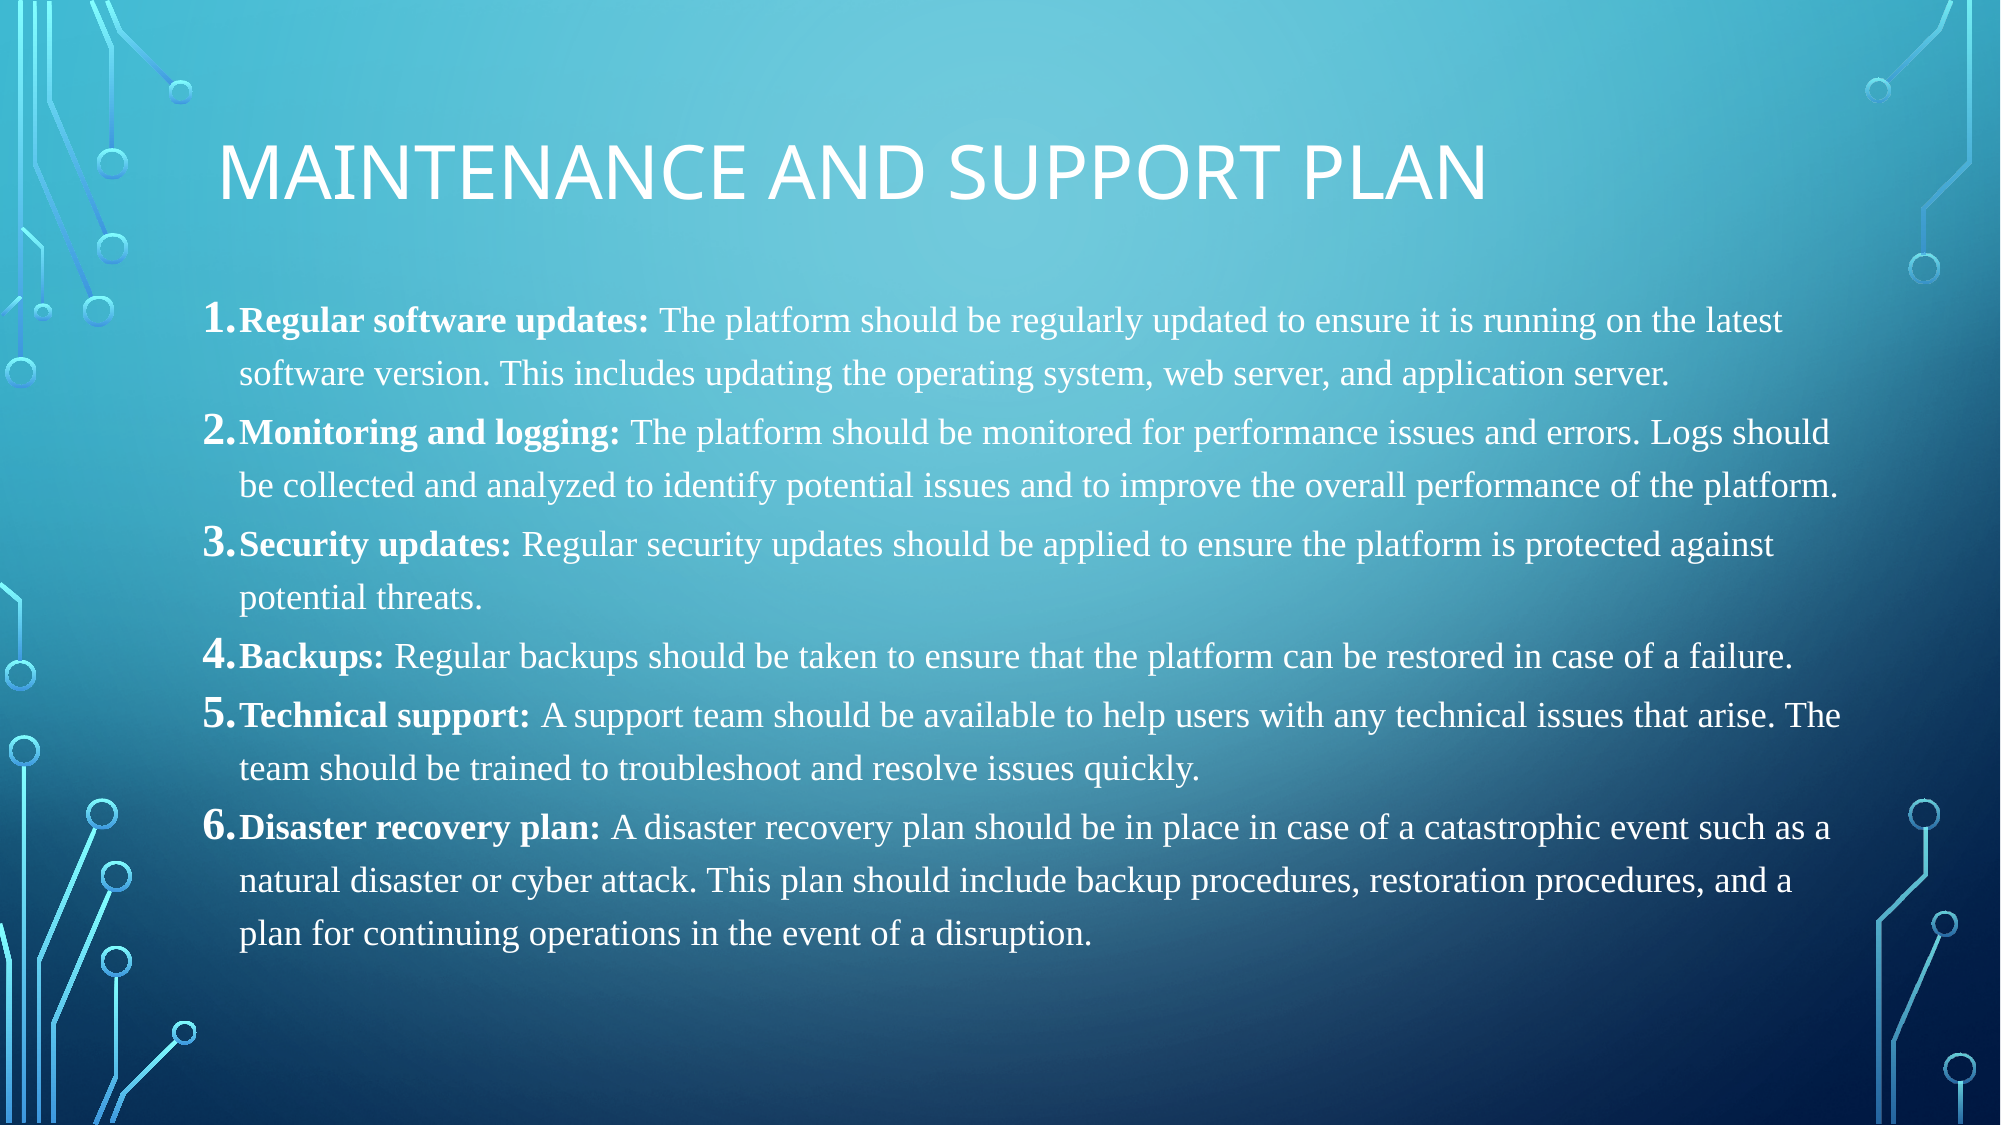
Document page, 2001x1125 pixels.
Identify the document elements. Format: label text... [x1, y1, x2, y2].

title Maintenance and support plan [201, 53, 1827, 279]
list Regular software updates: The platform should be regularly updated to ensure it is running on the latest software version. This includes updating the operating system, web server, and application server. Monitoring and logging: The platform should be monitored for performance issues and errors. Logs should be collected and analyzed to identify potential issues and to improve the overall performance of the platform. Security updates: Regular security updates should be applied to ensure the platform is protected against potential threats. Backups: Regular backups should be taken to ensure that the platform can be restored in case of a failure. Technical support: A support team should be available to help users with any technical issues that arise. The team should be trained to troubleshoot and resolve issues quickly. Disaster recovery plan: A disaster recovery plan should be in place in case of a catastrophic event such as a natural disaster or cyber attack. This plan should include backup procedures, restoration procedures, and a plan for continuing operations in the event of a disruption. [187, 279, 1868, 1072]
